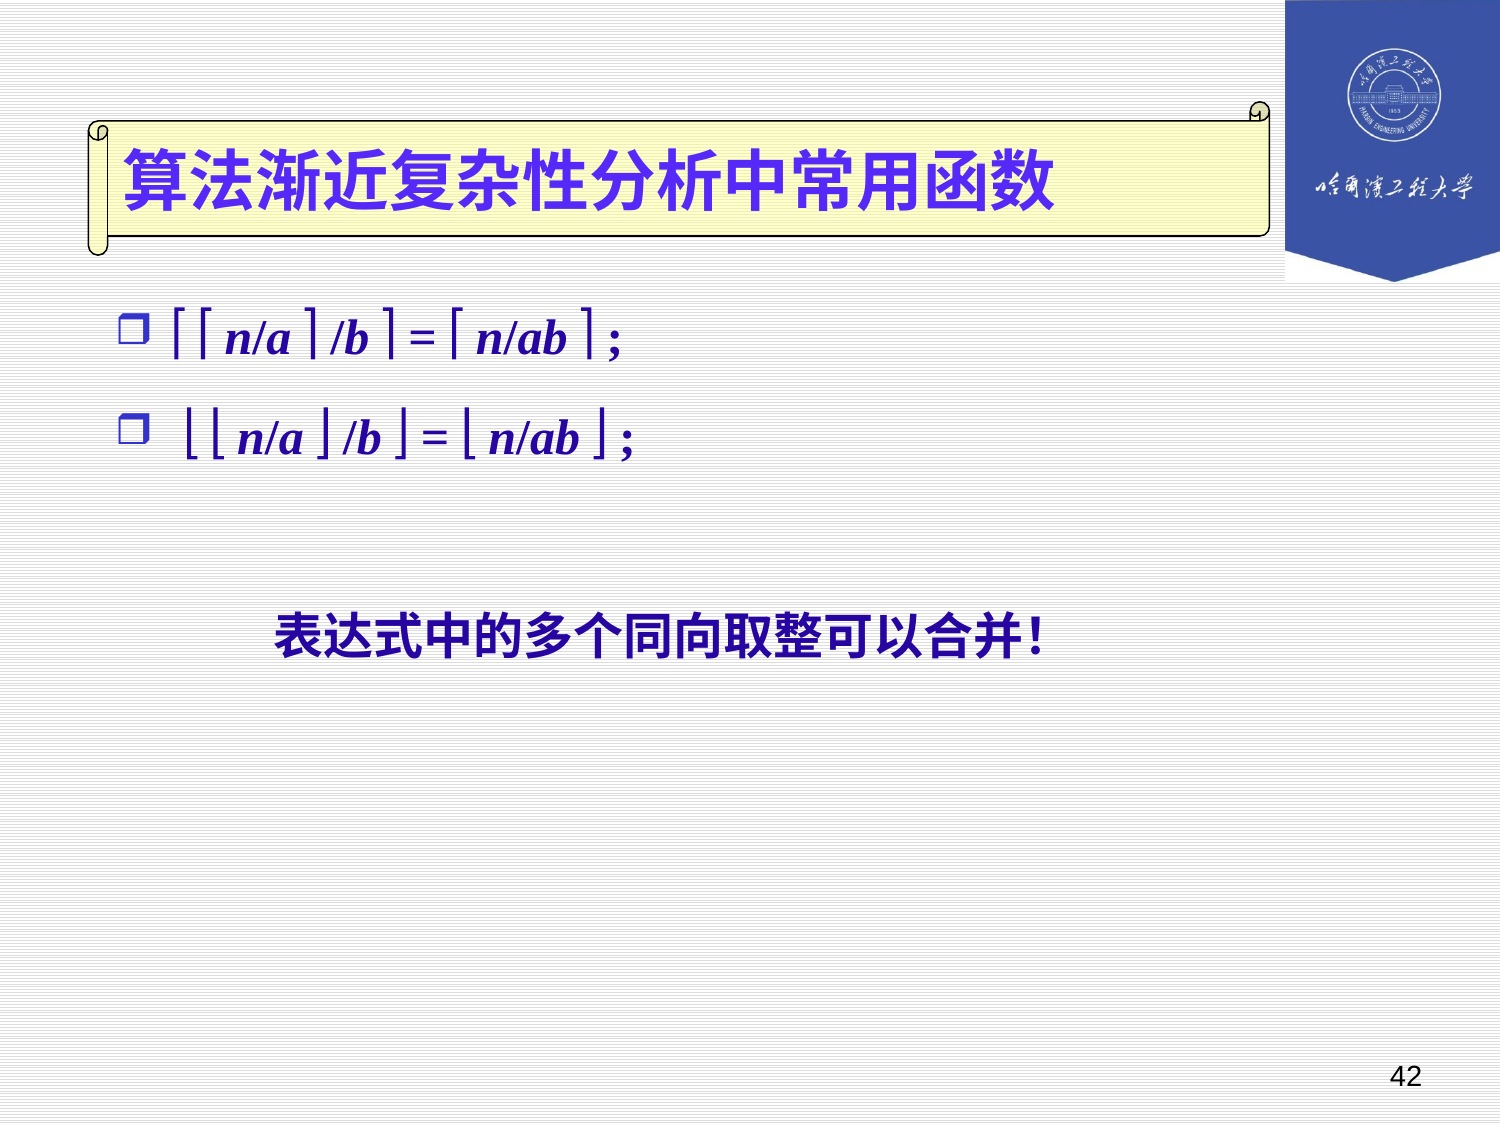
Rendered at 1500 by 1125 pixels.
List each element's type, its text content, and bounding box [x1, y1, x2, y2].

picture [1285, 0, 1500, 282]
list   n/a  /b  =  n/ab  ;   n/a  /b  =  n/ab  ; 表达式中的多个同向取整可以合并！ [100, 267, 1412, 1106]
slide_number 42 [1362, 1049, 1438, 1125]
text_box 算法渐近复杂性分析中常用函数 [88, 101, 1270, 256]
